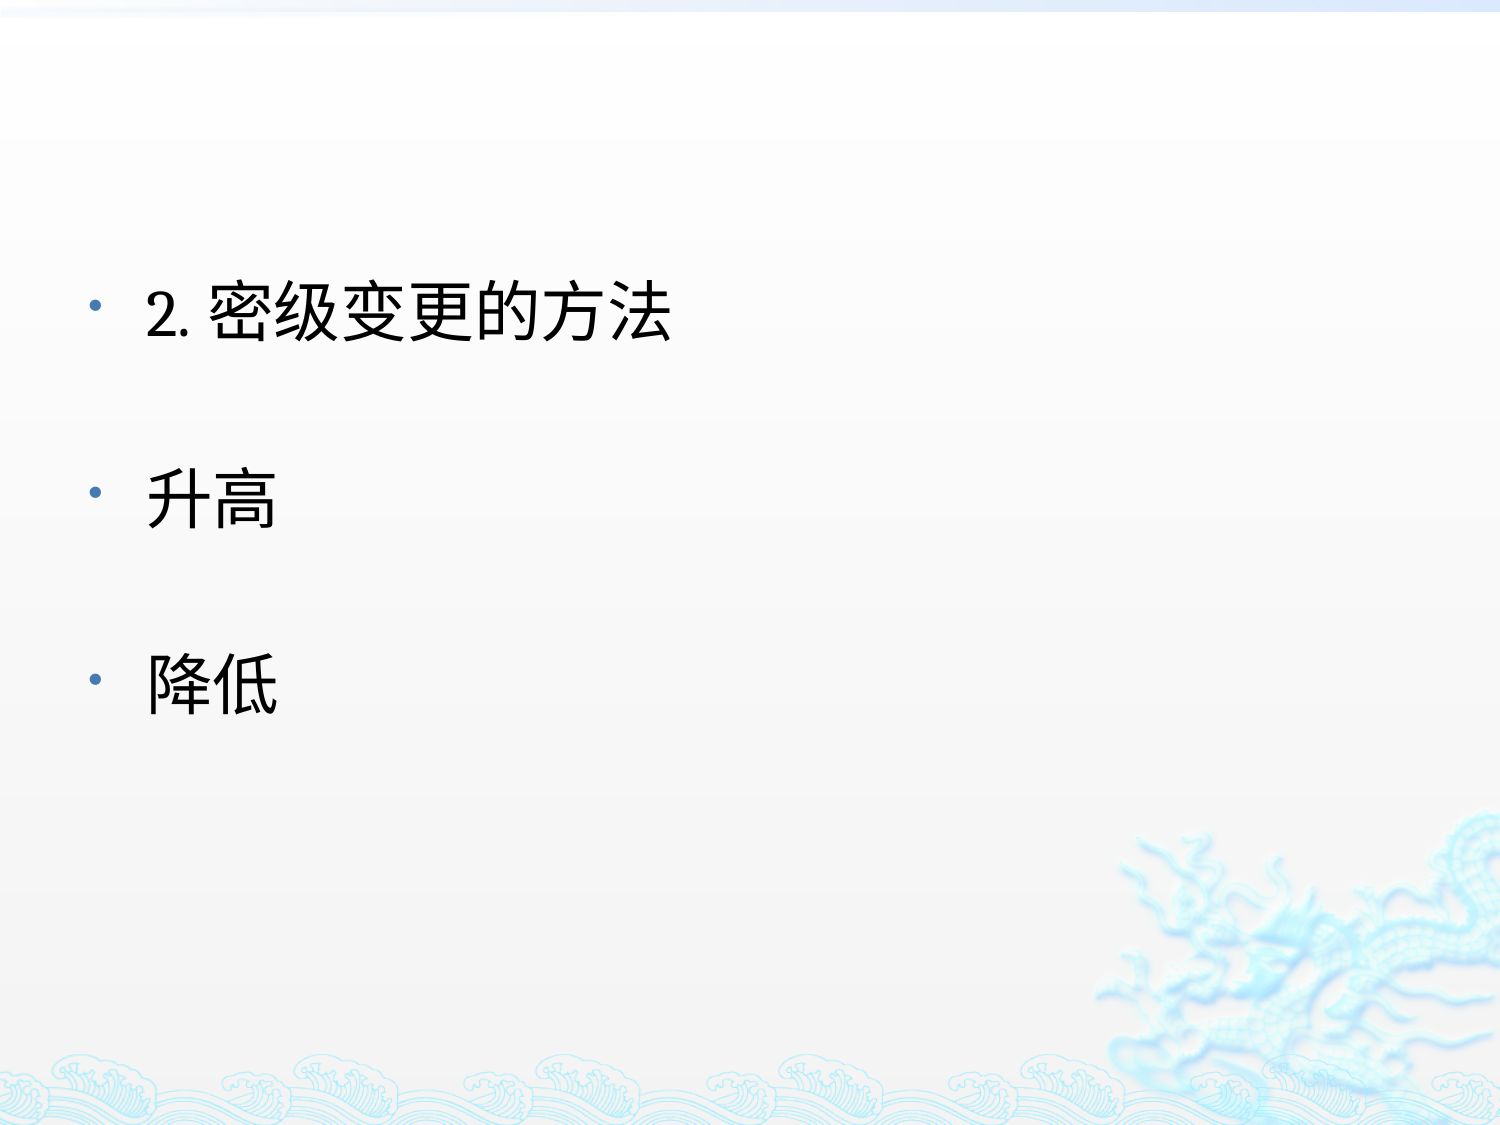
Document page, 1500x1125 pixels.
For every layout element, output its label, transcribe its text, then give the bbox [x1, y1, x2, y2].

list 2.密级变更的方法 升高 降低 [75, 262, 1425, 1005]
